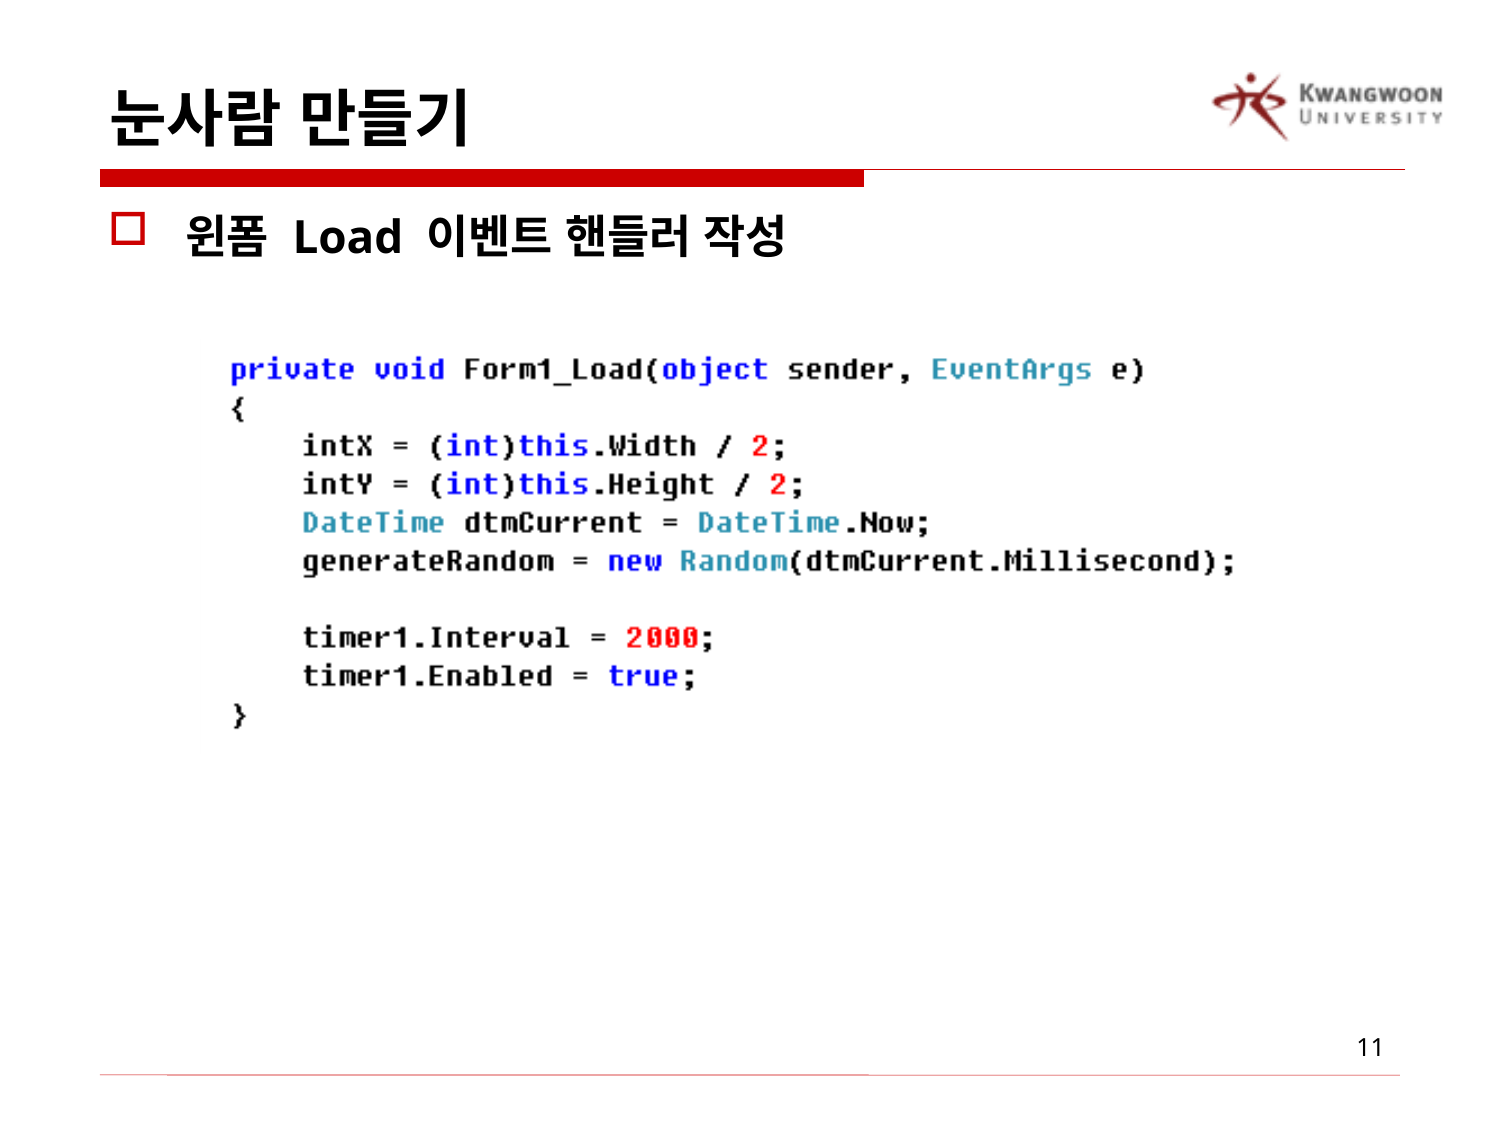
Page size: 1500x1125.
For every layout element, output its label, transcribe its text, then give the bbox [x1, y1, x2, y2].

slide_number 11 [1074, 1024, 1401, 1103]
picture [198, 339, 1274, 754]
title 눈사람 만들기 [93, 49, 1407, 163]
picture [1407, 62, 1471, 153]
list 윈폼 Load 이벤트 핸들러 작성 [92, 199, 1406, 988]
